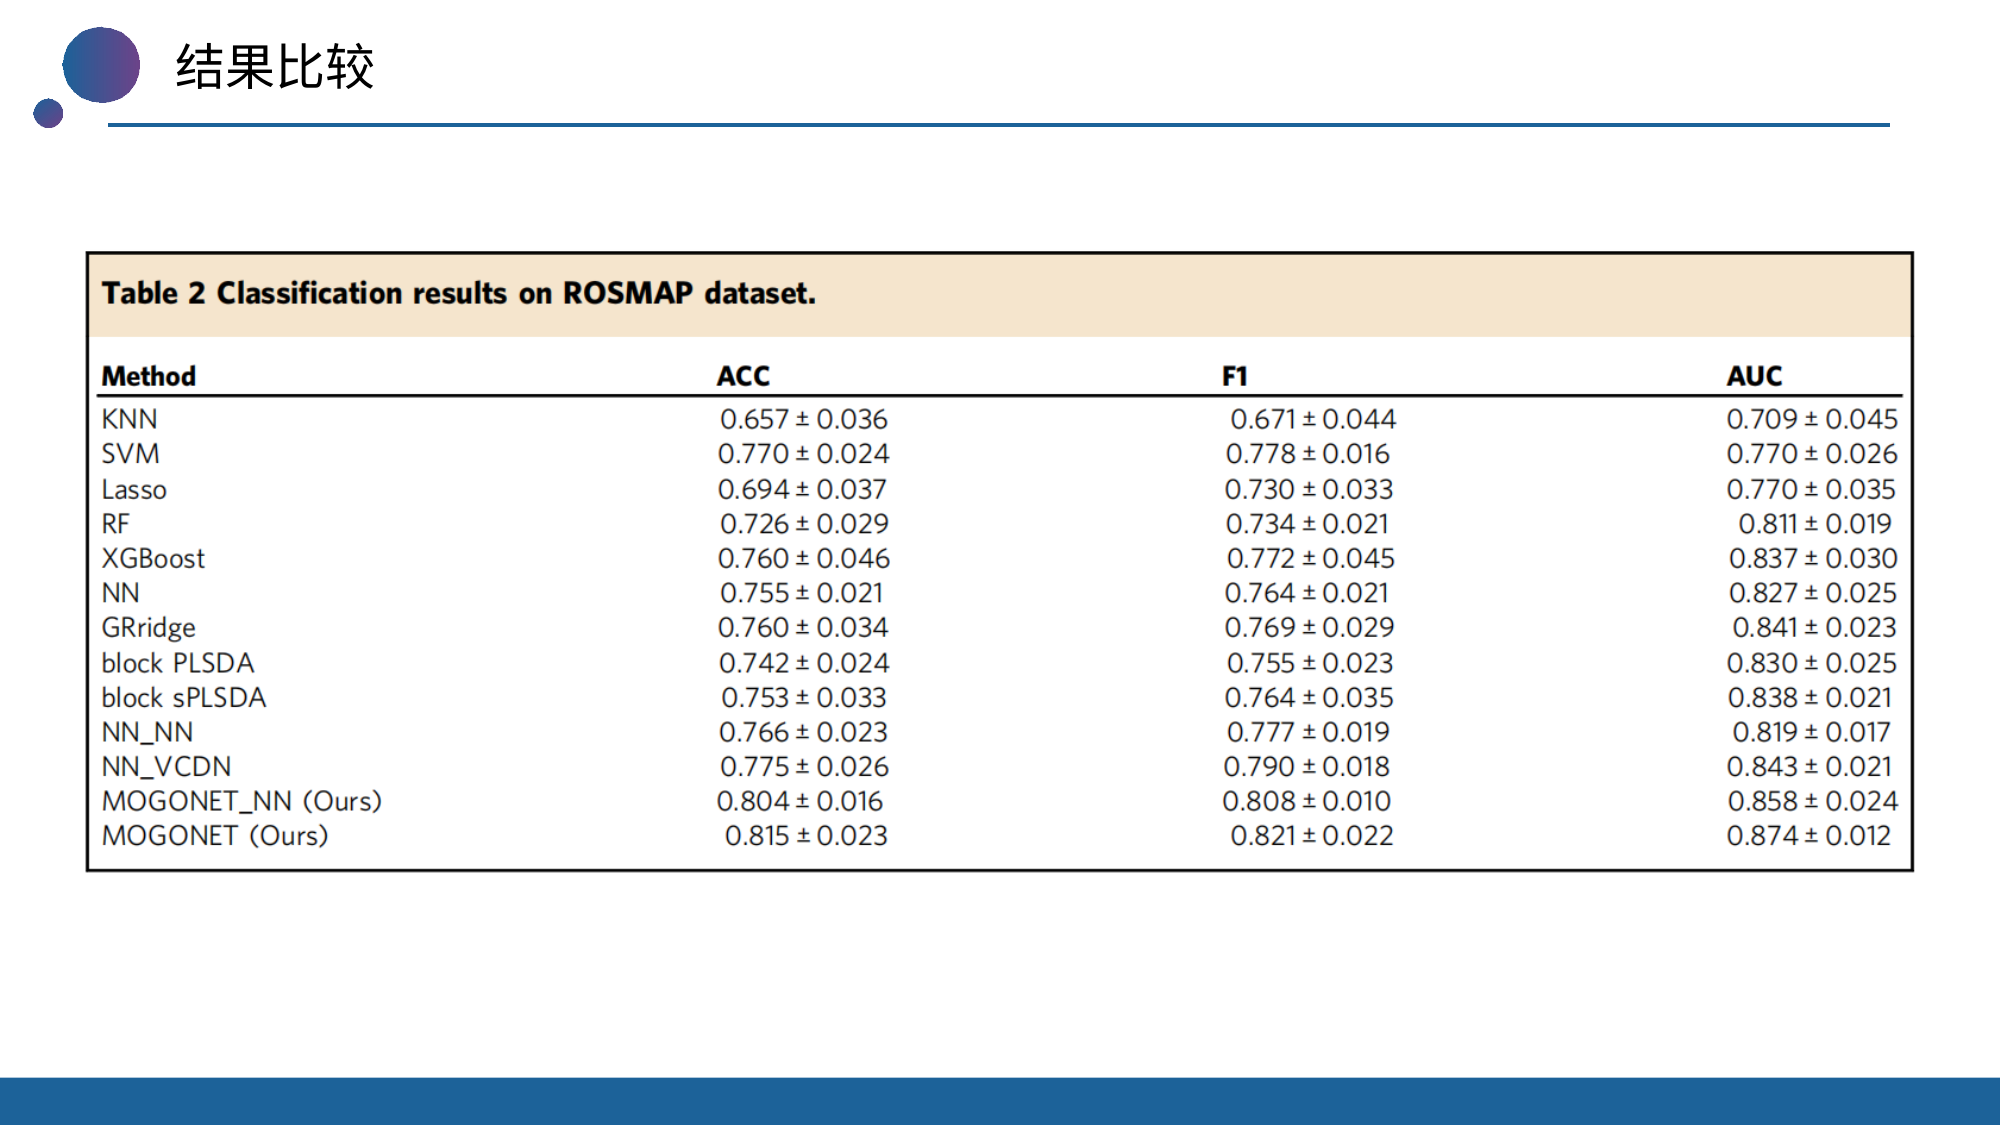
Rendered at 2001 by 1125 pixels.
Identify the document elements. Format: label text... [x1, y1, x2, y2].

picture [75, 243, 1925, 882]
text_box 结果比较 [160, 28, 1077, 103]
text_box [33, 26, 140, 128]
text_box [0, 1077, 2000, 1125]
text_box [158, 0, 1050, 118]
